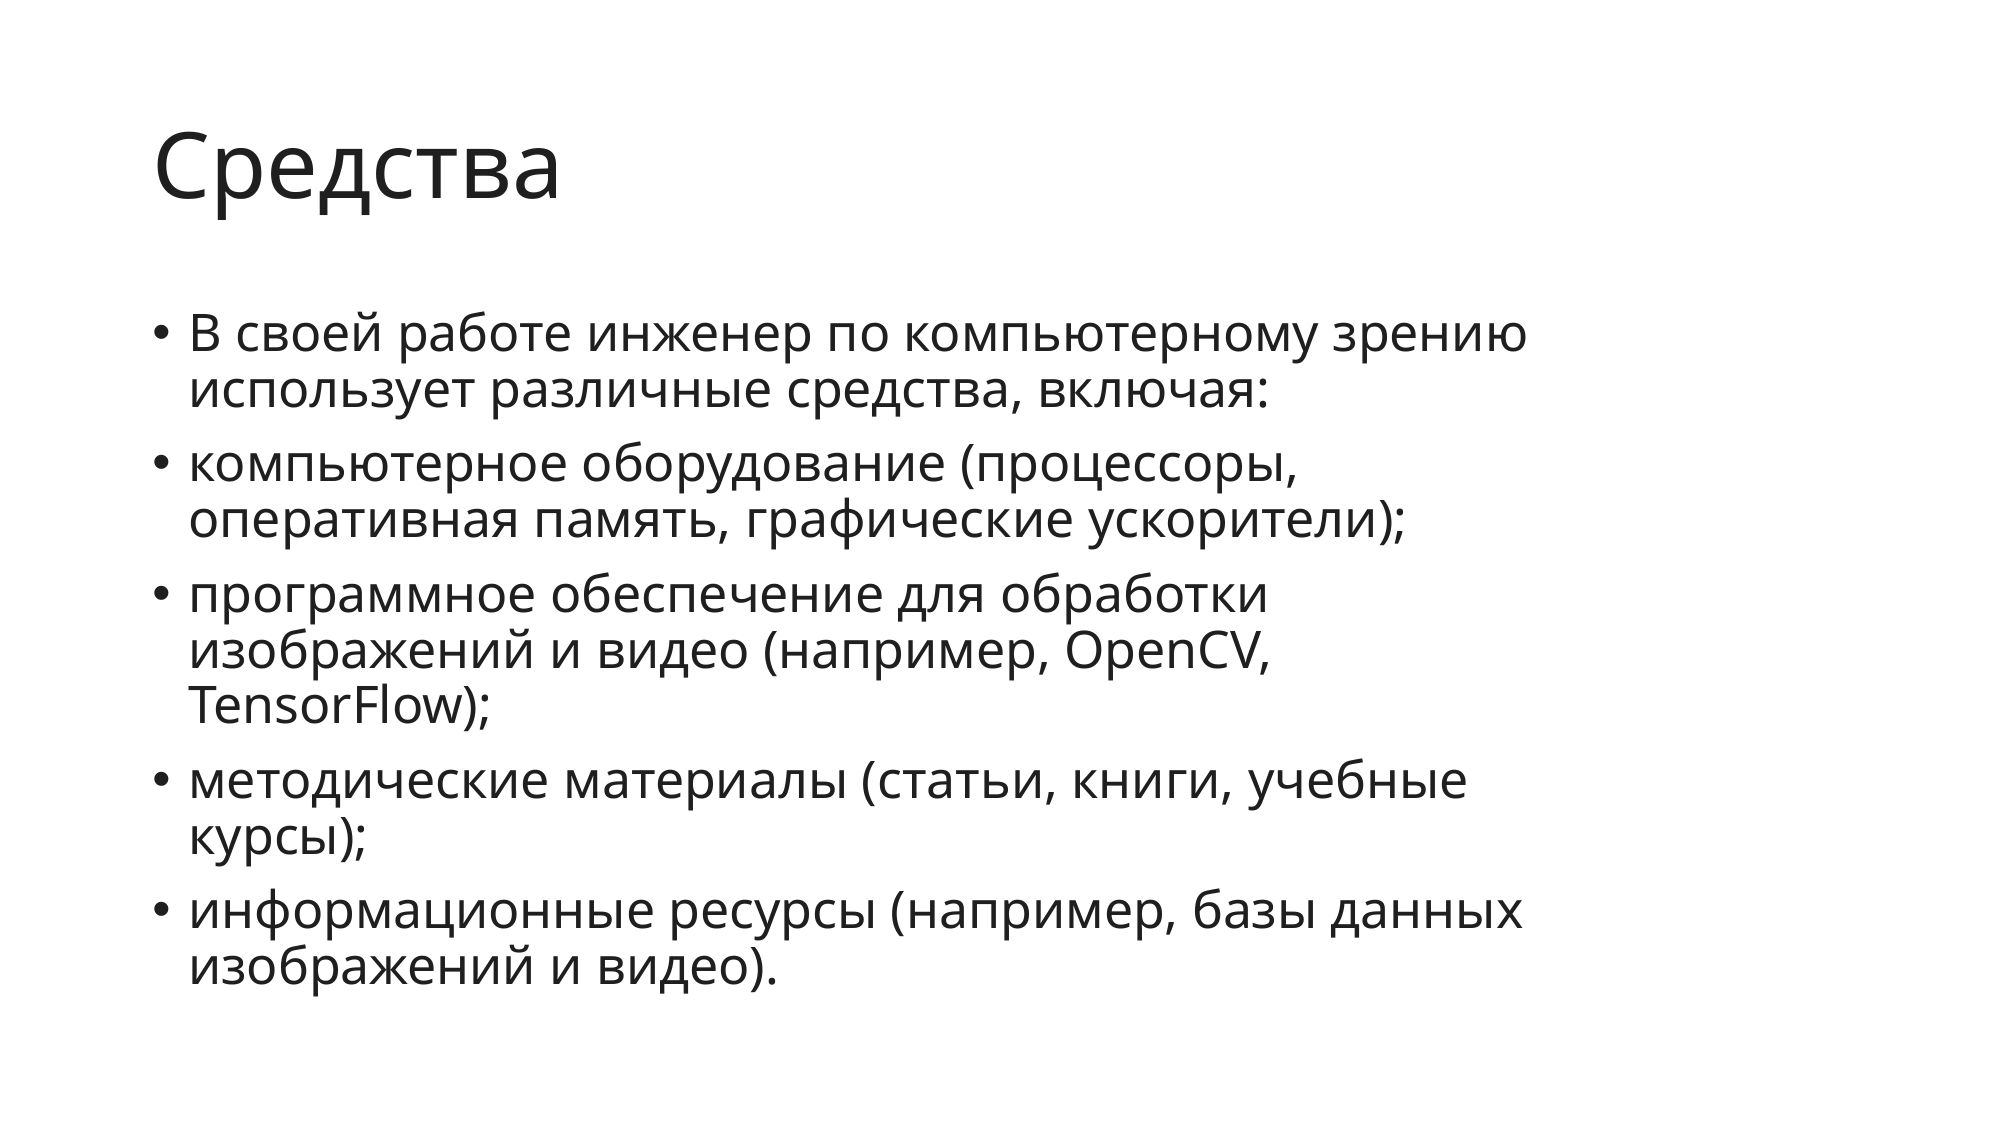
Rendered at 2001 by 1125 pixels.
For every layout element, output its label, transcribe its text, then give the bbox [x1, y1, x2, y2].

title Средства [137, 59, 1863, 278]
list В своей работе инженер по компьютерному зрению использует различные средства, включая: компьютерное оборудование (процессоры, оперативная память, графические ускорители); программное обеспечение для обработки изображений и видео (например, OpenCV, TensorFlow); методические материалы (статьи, книги, учебные курсы); информационные ресурсы (например, базы данных изображений и видео). [137, 299, 1566, 1014]
